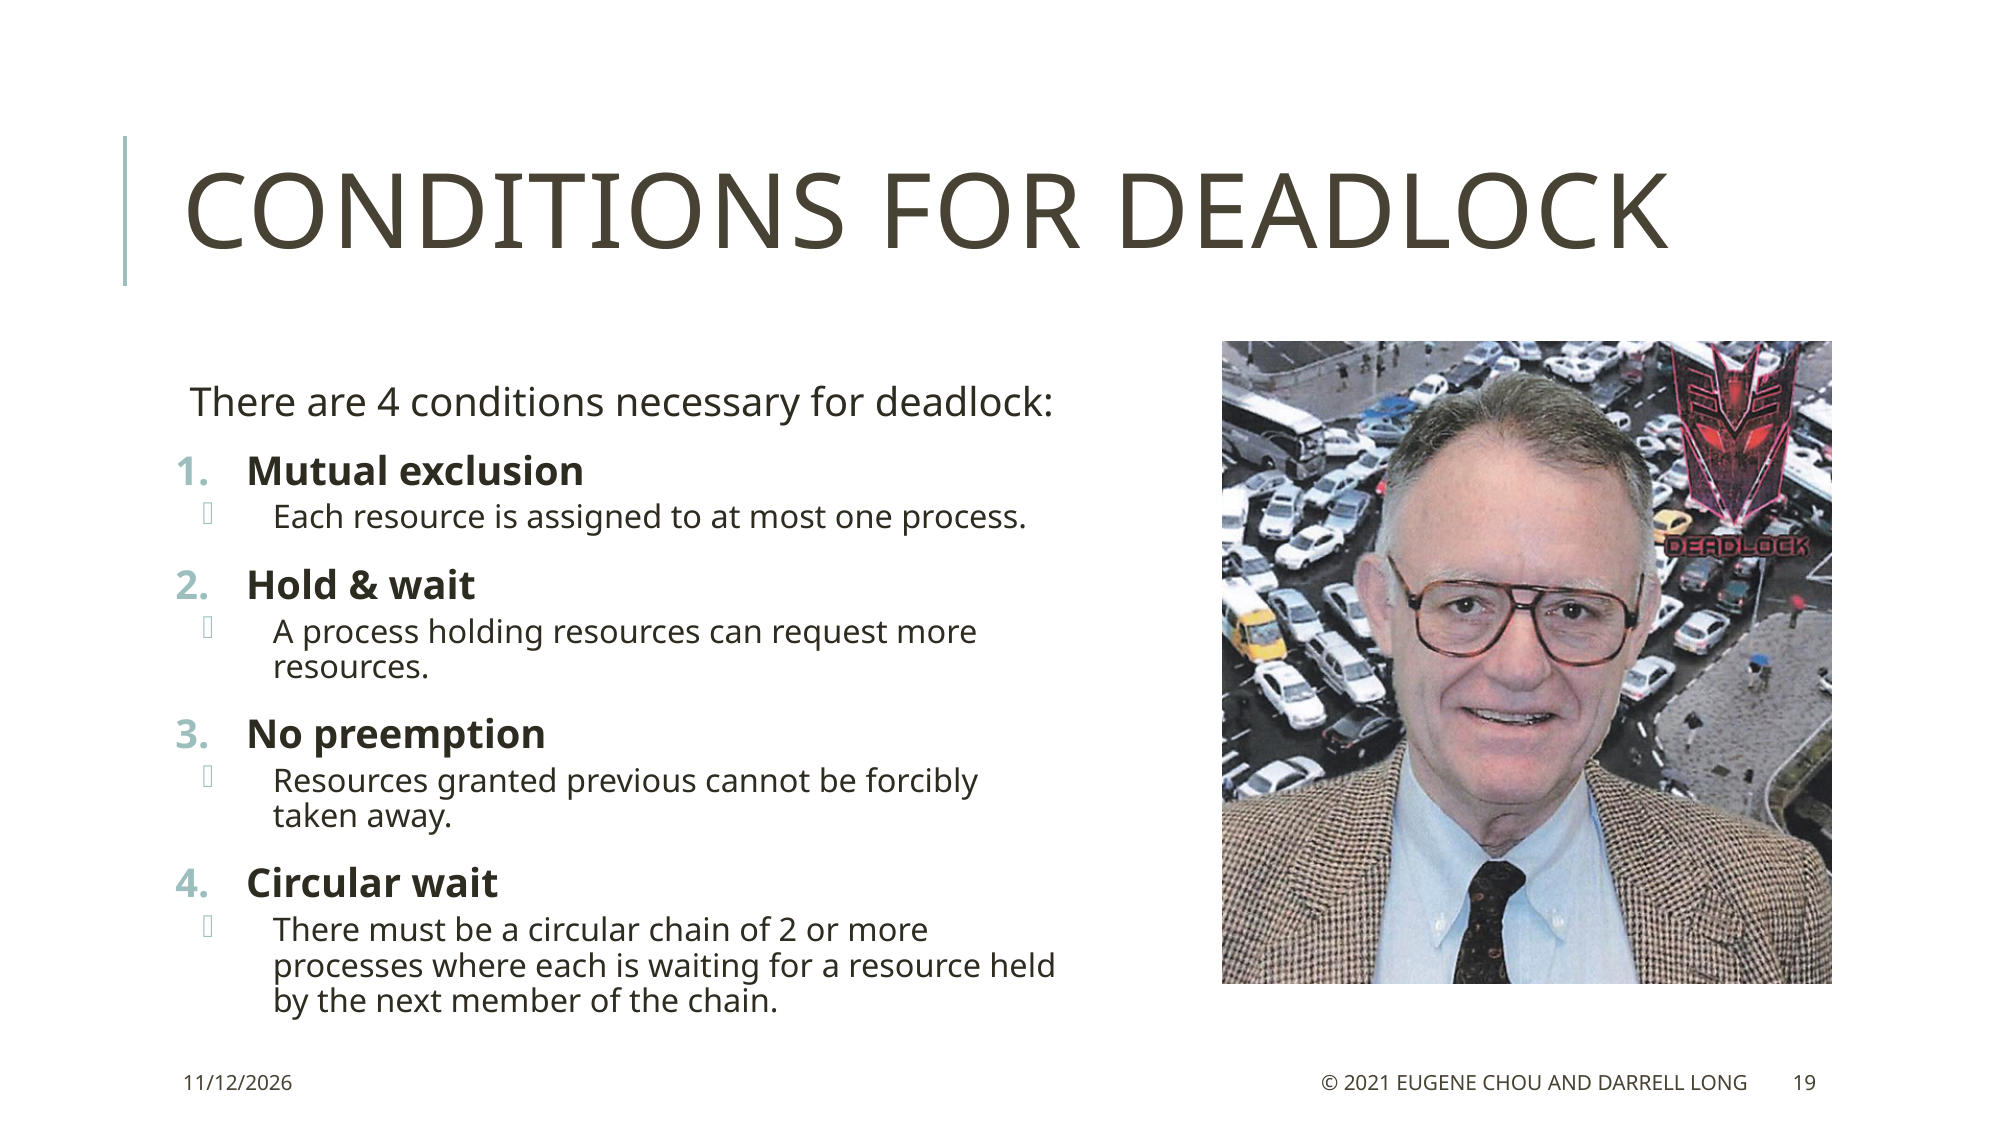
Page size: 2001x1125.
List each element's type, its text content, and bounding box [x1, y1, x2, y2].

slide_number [168, 1061, 522, 1107]
list There are 4 conditions necessary for deadlock: Mutual exclusion Each resource is assigned to at most one process. Hold & wait A process holding resources can request more resources. No preemption Resources granted previous cannot be forcibly taken away. Circular wait There must be a circular chain of 2 or more processes where each is waiting for a resource held by the next member of the chain. [168, 375, 1072, 1035]
picture [1222, 341, 1832, 984]
title Conditions for deadlock [168, 96, 1763, 342]
footer © 2021 Eugene Chou and Darrell Long [794, 1061, 1763, 1107]
slide_number 19 [1777, 1061, 1938, 1107]
